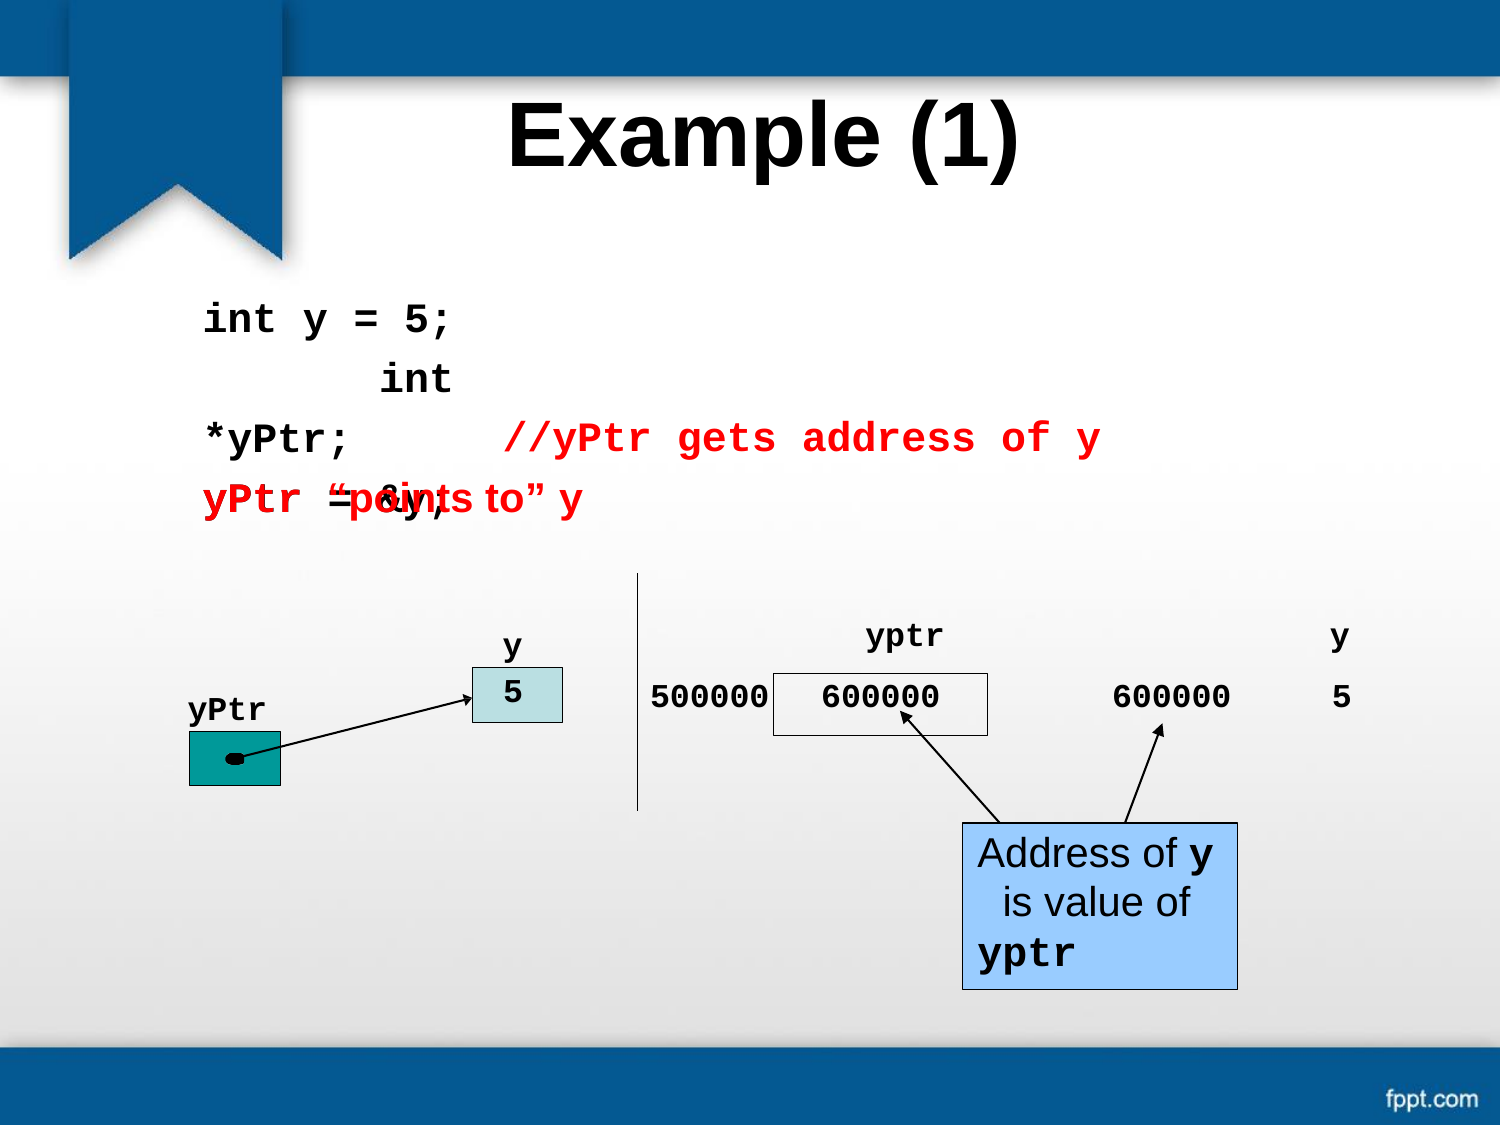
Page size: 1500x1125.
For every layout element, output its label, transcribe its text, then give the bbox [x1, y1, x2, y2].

text_box int y = 5; int *yPtr; yPtr = &y; [200, 278, 455, 469]
text_box y [1327, 611, 1352, 654]
text_box y [500, 621, 525, 664]
text_box 500000 600000 [647, 672, 771, 714]
text_box yptr [863, 611, 948, 654]
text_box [772, 672, 1239, 991]
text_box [189, 667, 563, 787]
text_box //yPtr gets address of y [500, 408, 1105, 461]
text_box yPtr “points to” y [200, 469, 584, 522]
title Example (1) [476, 72, 1024, 263]
picture [0, 0, 1500, 1125]
text_box 600000 5 [1239, 672, 1450, 714]
